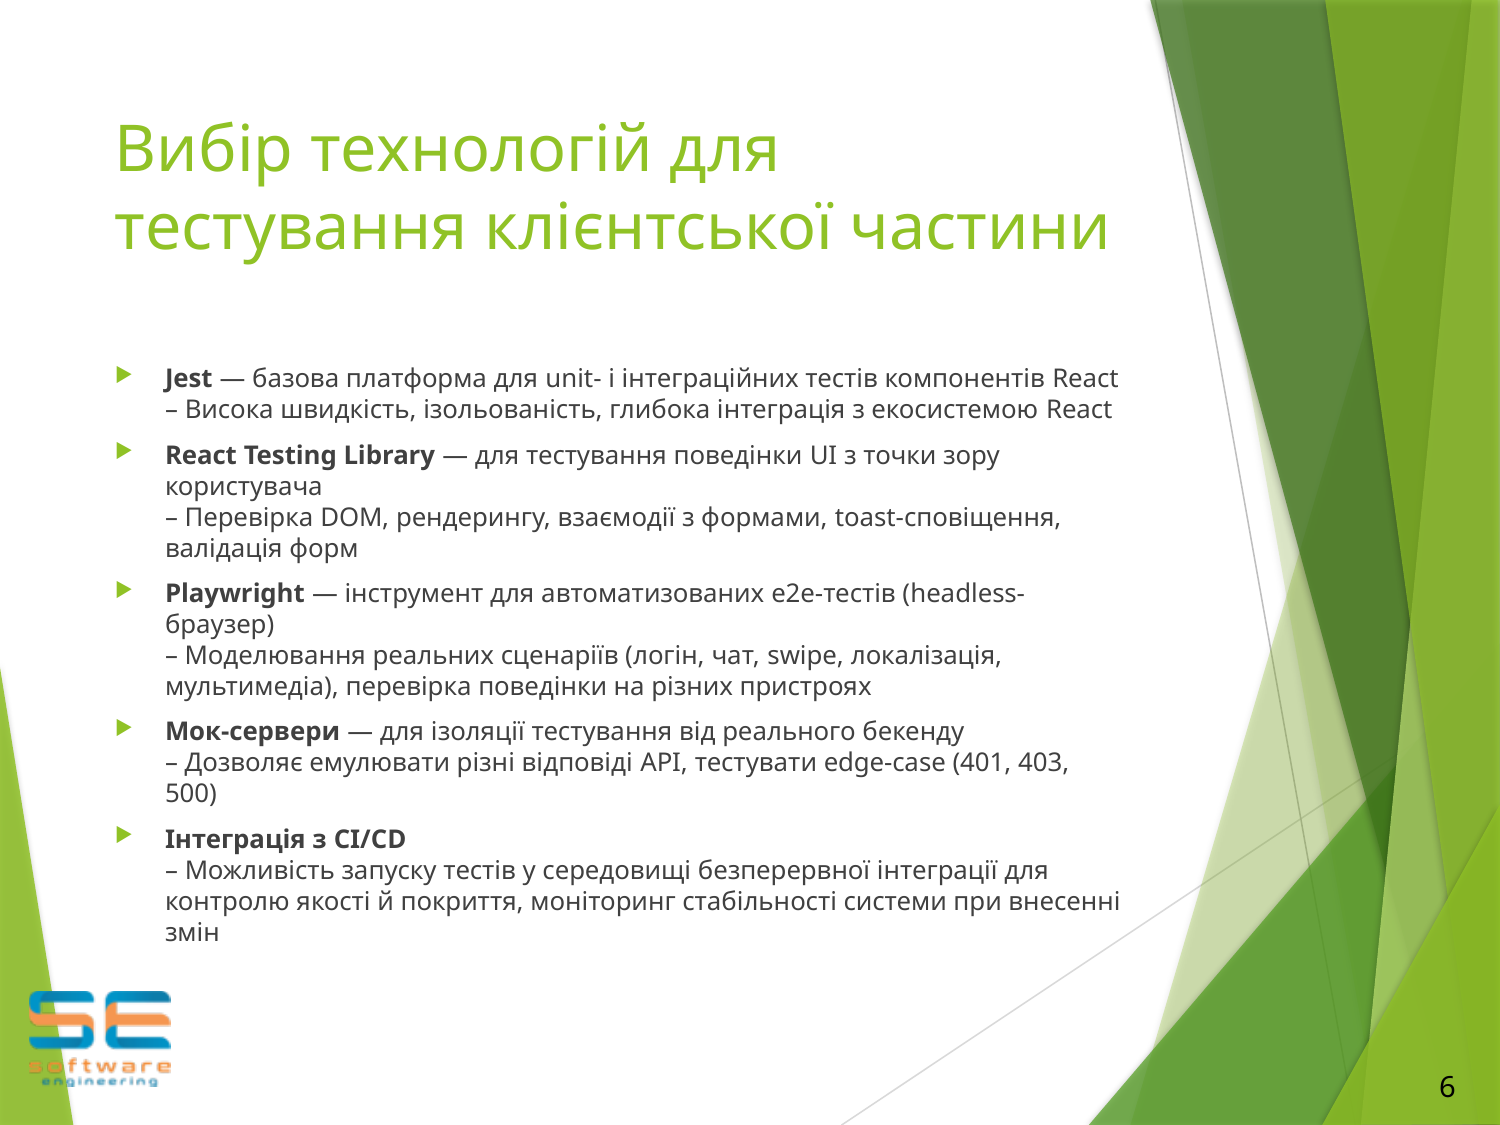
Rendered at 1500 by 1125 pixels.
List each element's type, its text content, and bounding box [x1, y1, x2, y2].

list Jest — базова платформа для unit- і інтеграційних тестів компонентів React – Висока швидкість, ізольованість, глибока інтеграція з екосистемою React React Testing Library — для тестування поведінки UI з точки зору користувача – Перевірка DOM, рендерингу, взаємодії з формами, toast-сповіщення, валідація форм Playwright — інструмент для автоматизованих e2e-тестів (headless-браузер) – Моделювання реальних сценаріїв (логін, чат, swipe, локалізація, мультимедіа), перевірка поведінки на різних пристроях Мок-сервери — для ізоляції тестування від реального бекенду – Дозволяє емулювати різні відповіді API, тестувати edge-case (401, 403, 500) Інтеграція з CI/CD – Можливість запуску тестів у середовищі безперервної інтеграції для контролю якості й покриття, моніторинг стабільності системи при внесенні змін [99, 354, 1142, 992]
text_box 6 [1424, 1061, 1500, 1111]
title Вибір технологій для тестування клієнтської частини [99, 99, 1142, 317]
picture [28, 990, 172, 1087]
